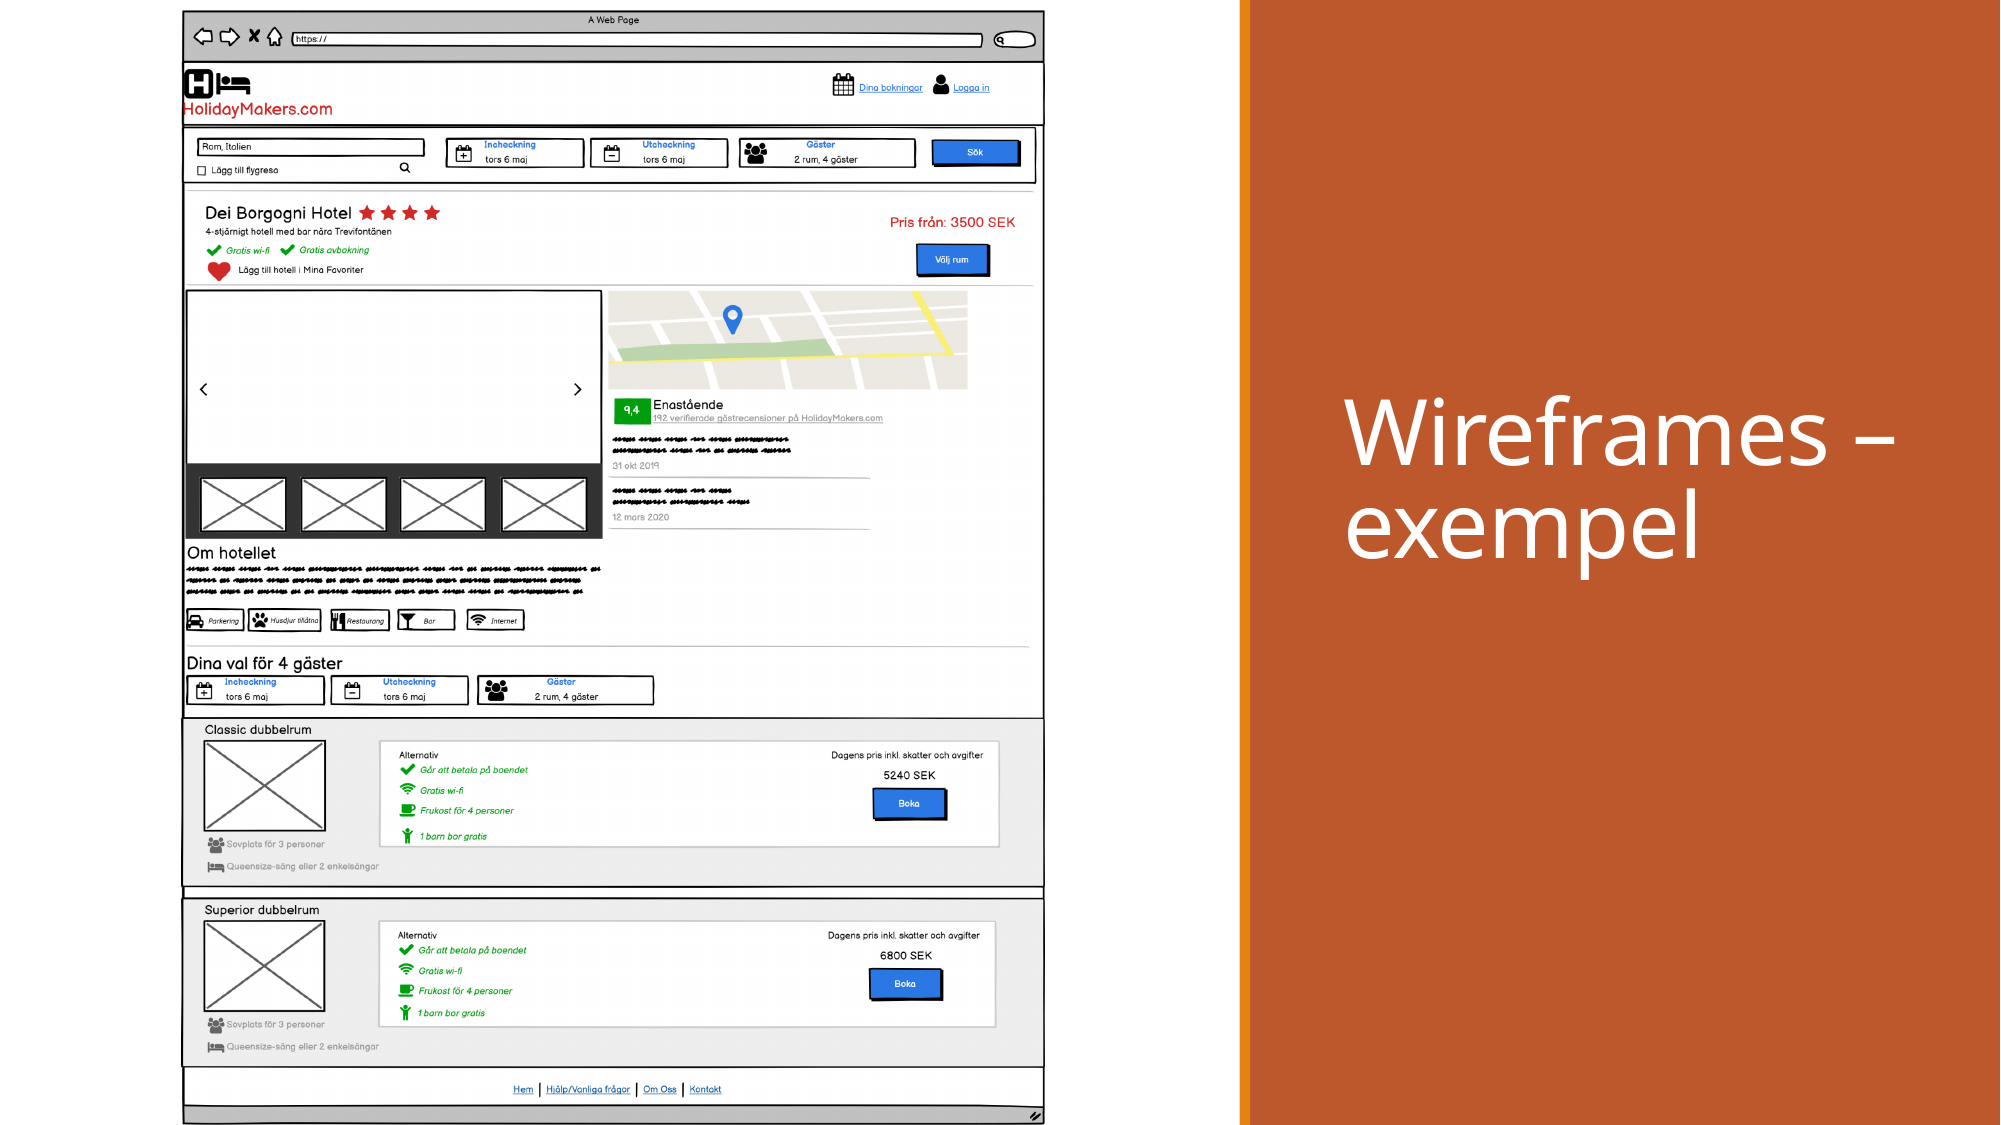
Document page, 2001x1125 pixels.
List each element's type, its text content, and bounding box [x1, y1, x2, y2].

picture [181, 9, 1046, 1125]
text_box [1238, 0, 1251, 710]
text_box [1238, 723, 1251, 1125]
title Wireframes – exempel [1328, 104, 1929, 585]
text_box [0, 0, 1238, 1125]
text_box [1251, 0, 2000, 1125]
